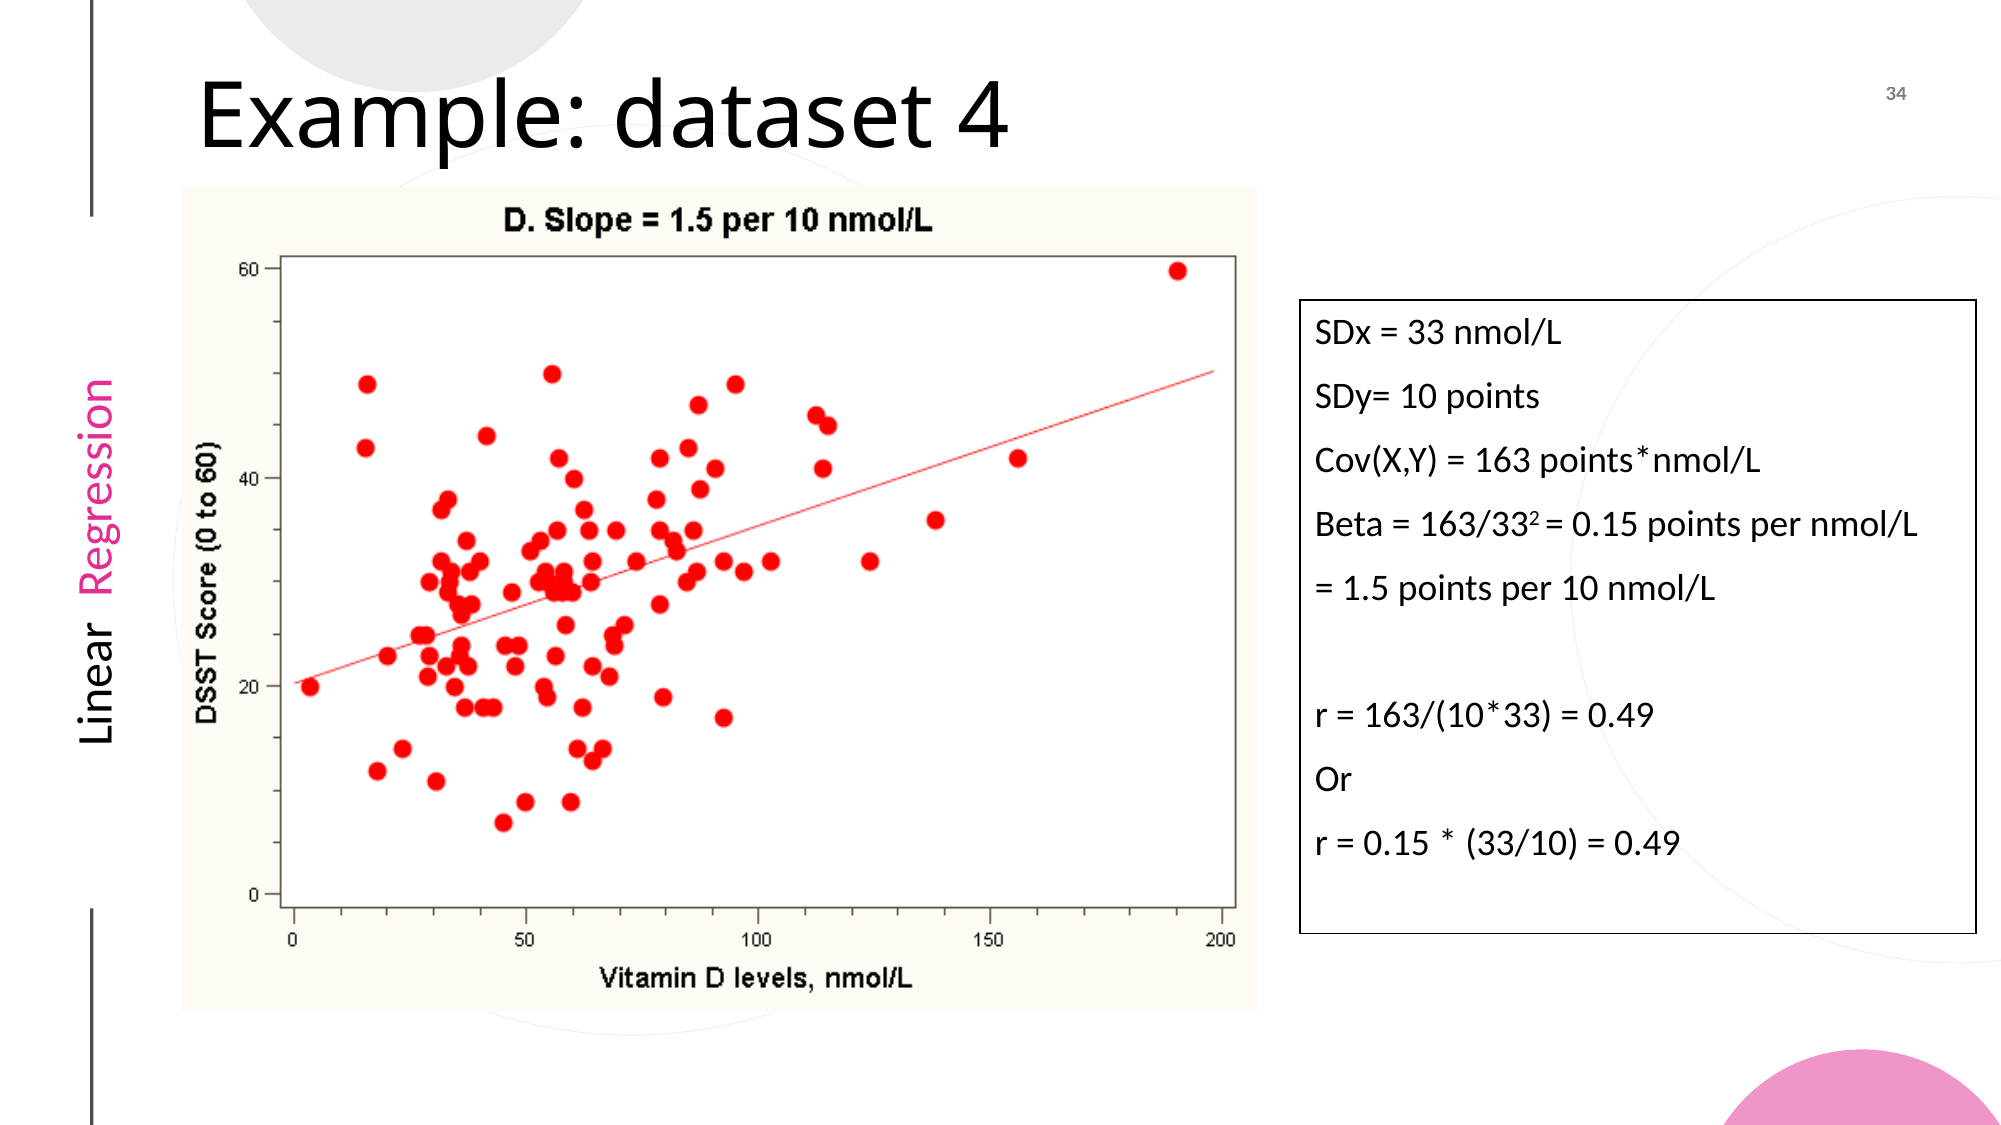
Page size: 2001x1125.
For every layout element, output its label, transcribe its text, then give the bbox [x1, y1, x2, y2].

picture [181, 187, 1257, 1012]
text_box SDx = 33 nmol/L SDy= 10 points Cov(X,Y) = 163 points*nmol/L Beta = 163/332 = 0.15 points per nmol/L = 1.5 points per 10 nmol/L r = 163/(10*33) = 0.49 Or r = 0.15 * (33/10) = 0.49 [1299, 299, 1976, 934]
title Example: dataset 4 [181, 59, 1863, 176]
